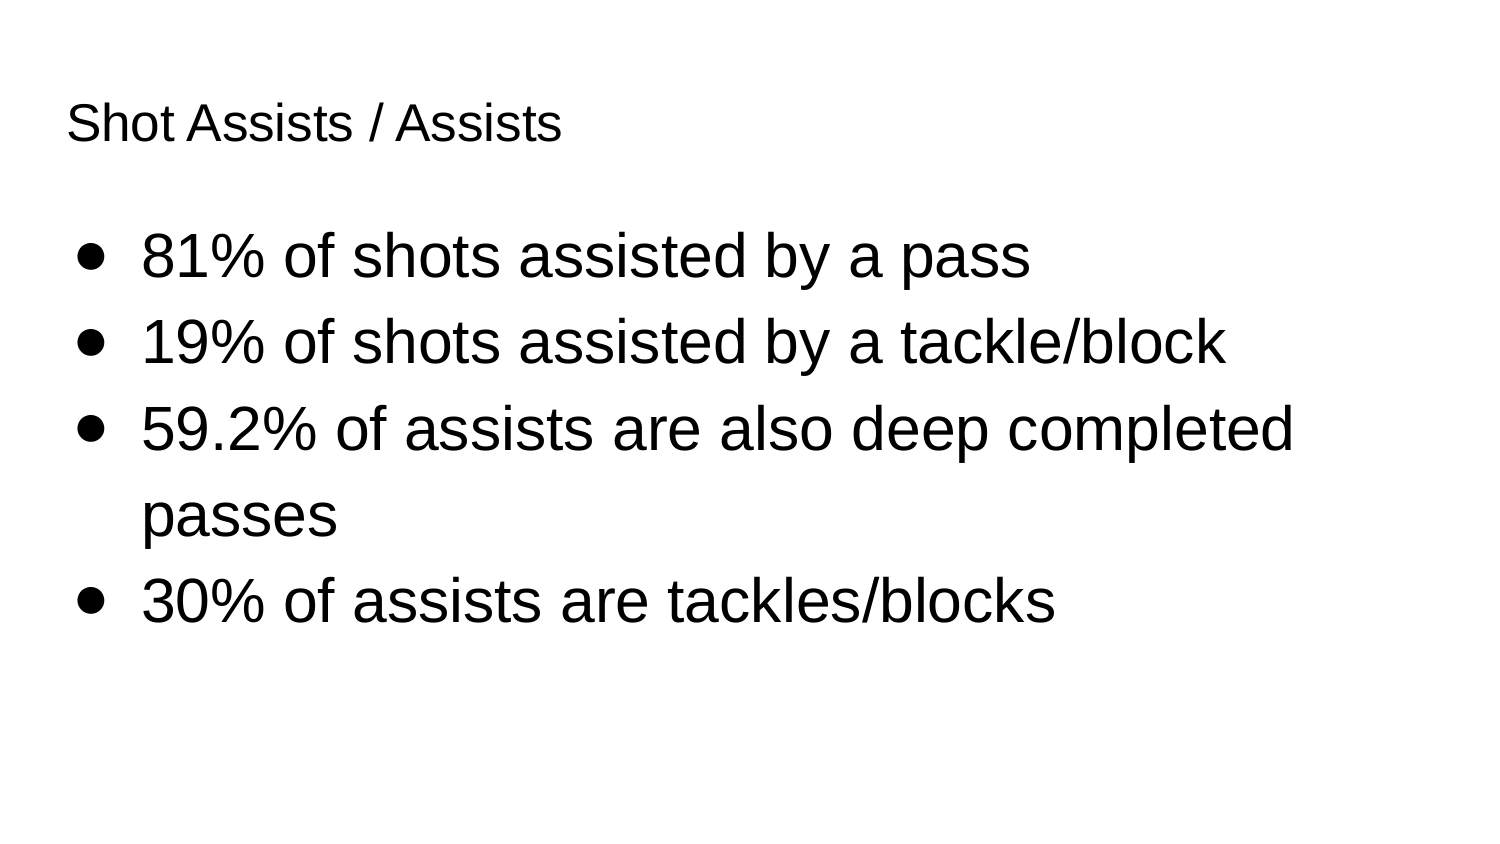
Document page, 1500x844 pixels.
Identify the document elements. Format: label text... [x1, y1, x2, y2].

list 81% of shots assisted by a pass 19% of shots assisted by a tackle/block 59.2% of assists are also deep completed passes 30% of assists are tackles/blocks [51, 189, 1449, 750]
title Shot Assists / Assists [51, 72, 1449, 167]
